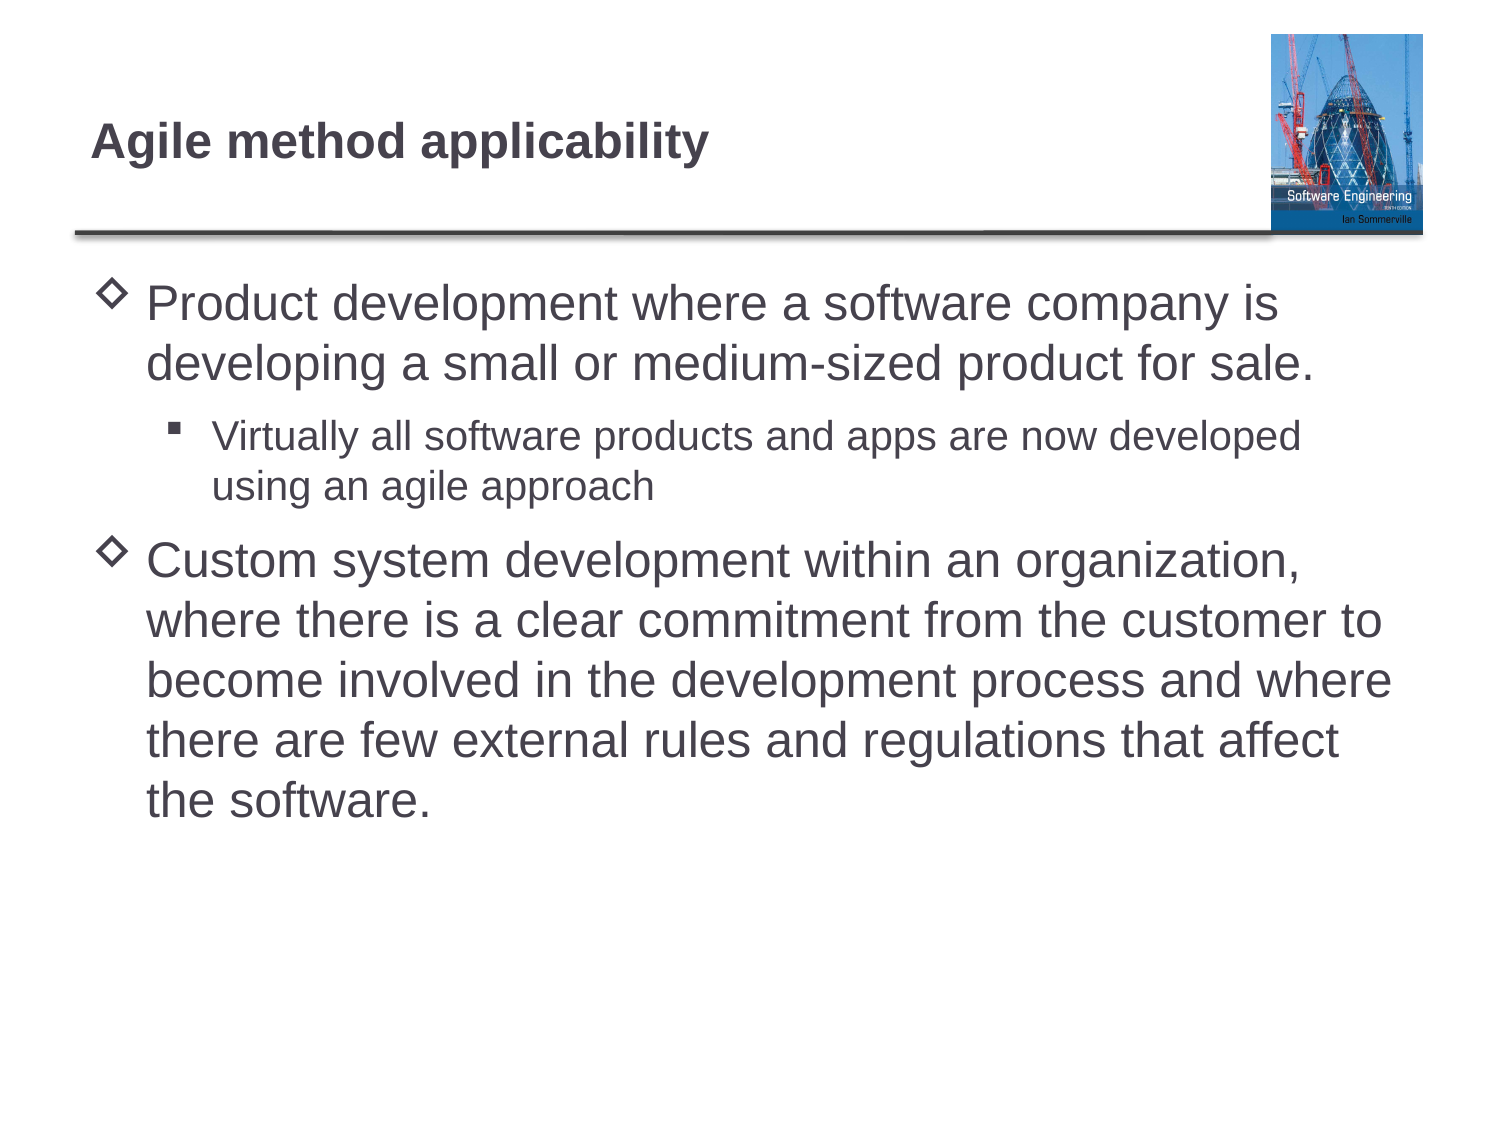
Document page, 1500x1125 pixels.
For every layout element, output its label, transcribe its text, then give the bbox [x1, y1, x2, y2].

title Agile method applicability [74, 44, 1272, 233]
picture [1271, 34, 1423, 230]
list Product development where a software company is developing a small or medium-sized product for sale. Virtually all software products and apps are now developed using an agile approach Custom system development within an organization, where there is a clear commitment from the customer to become involved in the development process and where there are few external rules and regulations that affect the software. [75, 262, 1425, 1005]
